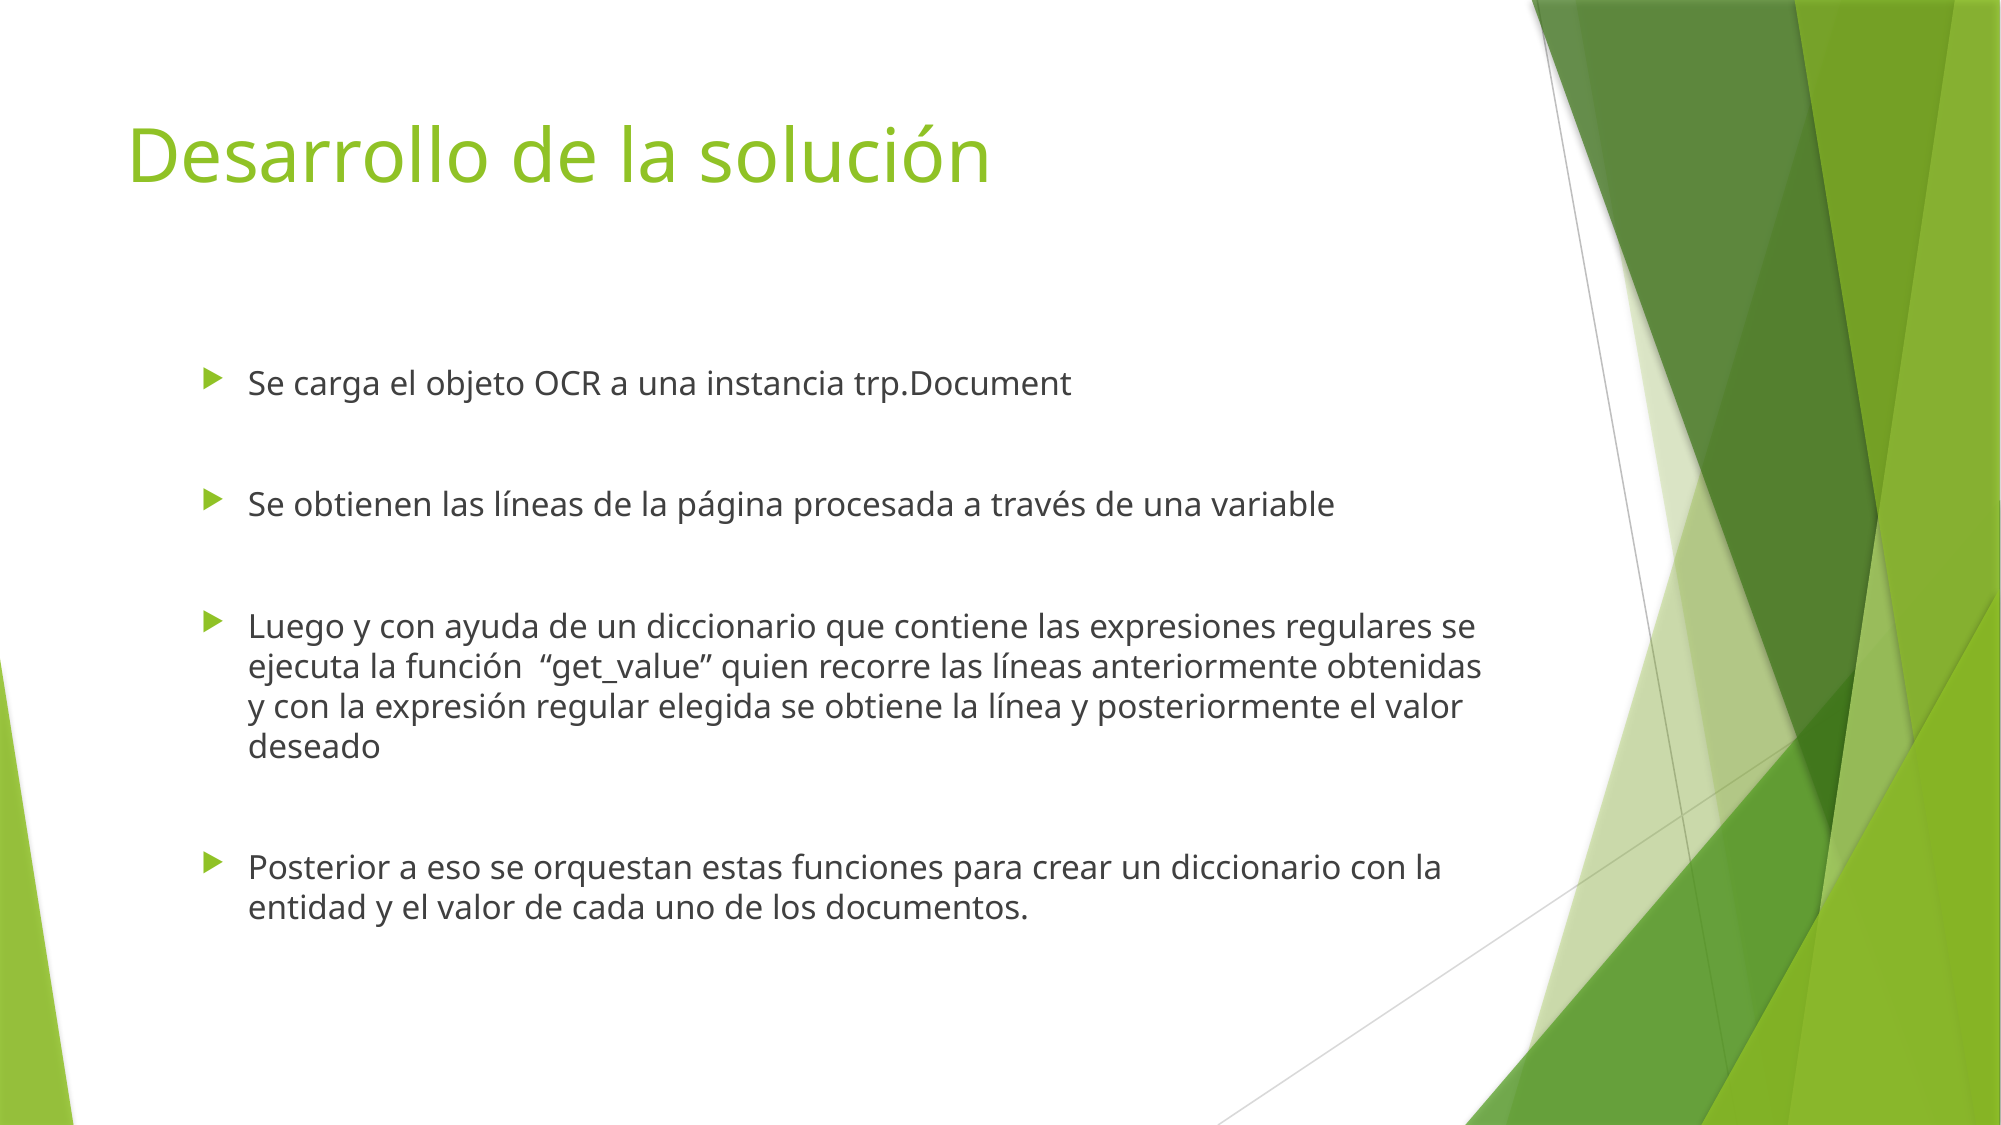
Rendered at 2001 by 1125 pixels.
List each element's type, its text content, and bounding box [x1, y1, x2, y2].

list Se carga el objeto OCR a una instancia trp.Document Se obtienen las líneas de la página procesada a través de una variable Luego y con ayuda de un diccionario que contiene las expresiones regulares se ejecuta la función “get_value” quien recorre las líneas anteriormente obtenidas y con la expresión regular elegida se obtiene la línea y posteriormente el valor deseado Posterior a eso se orquestan estas funciones para crear un diccionario con la entidad y el valor de cada uno de los documentos. [111, 354, 1522, 992]
title Desarrollo de la solución [111, 99, 1522, 317]
